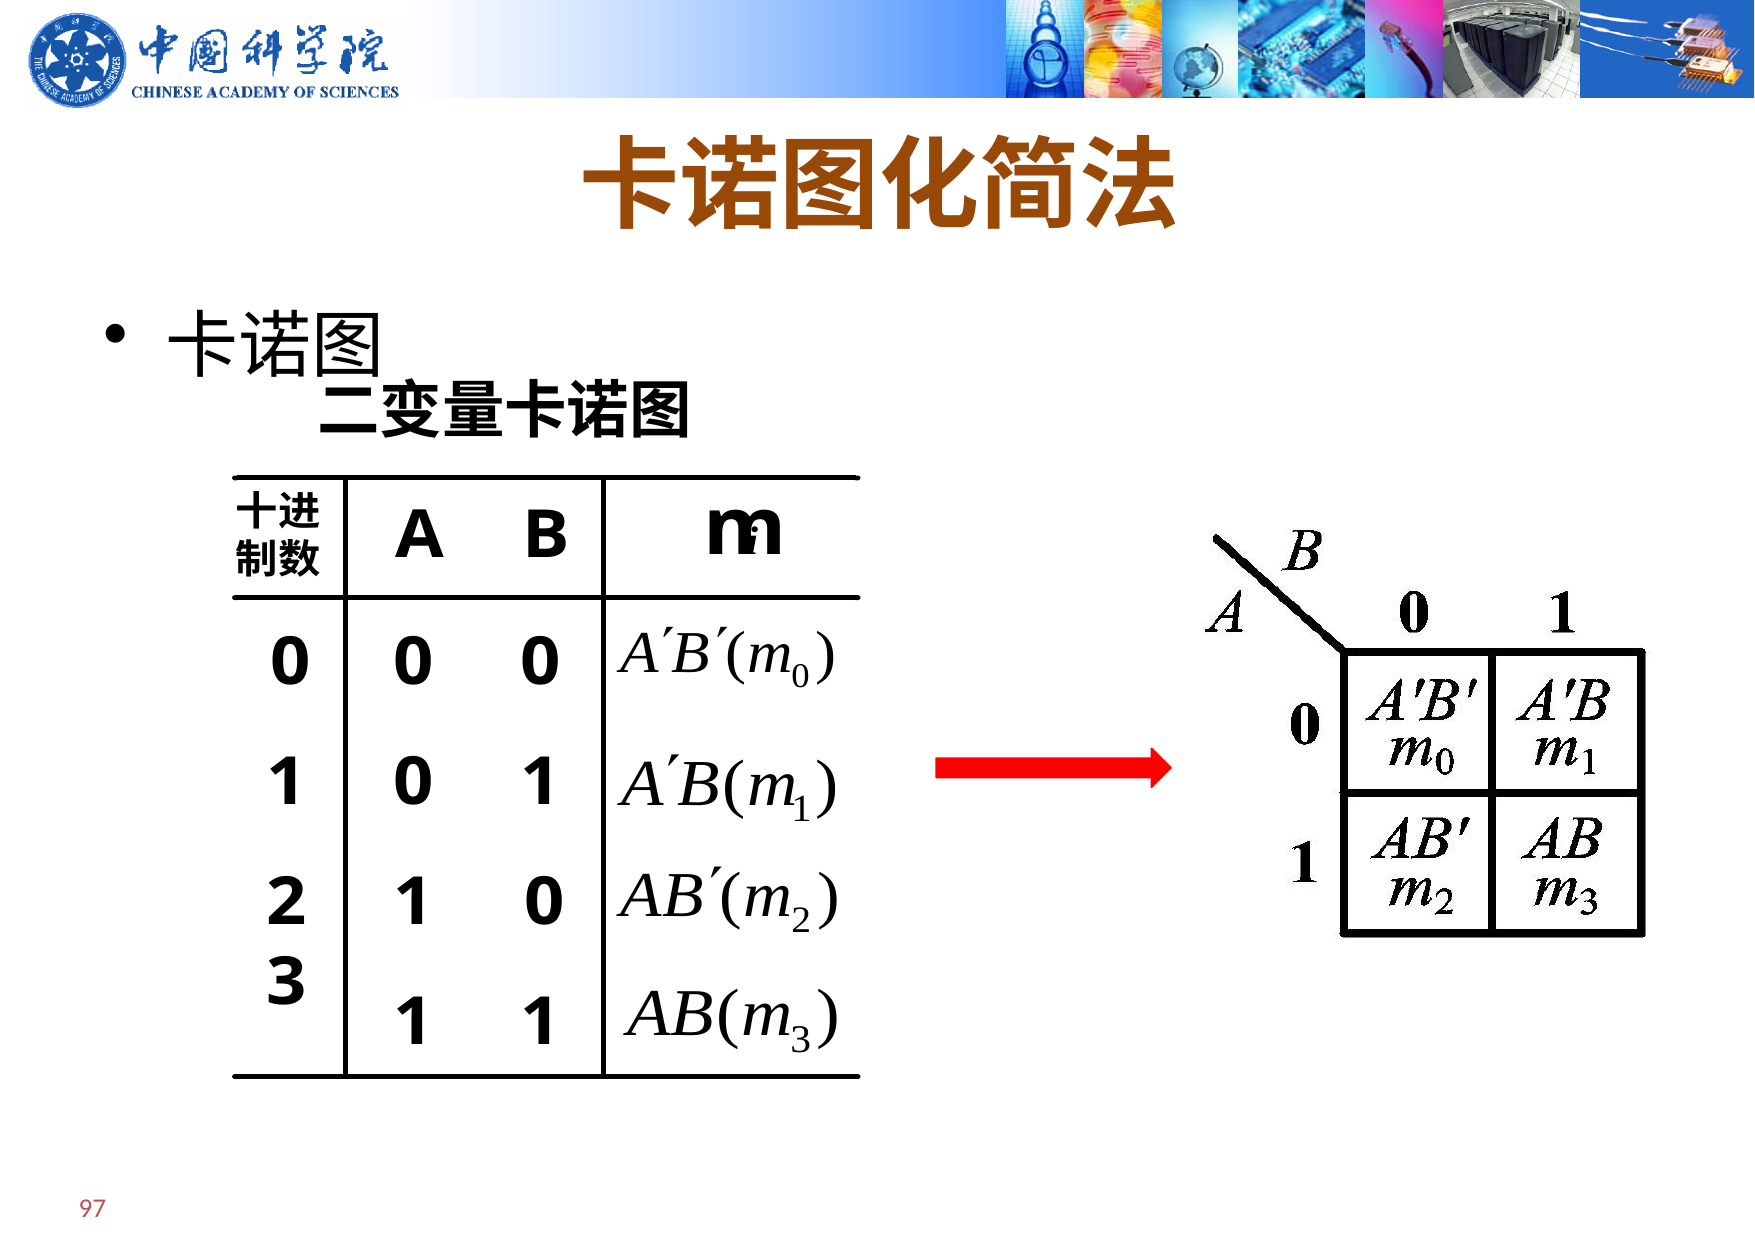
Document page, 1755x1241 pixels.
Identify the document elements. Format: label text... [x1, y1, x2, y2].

picture [1170, 448, 1710, 1002]
title 卡诺图化简法 [89, 112, 1669, 256]
picture [27, 11, 408, 113]
text_box 二变量卡诺图 [300, 362, 842, 394]
list 卡诺图 [87, 281, 1667, 1108]
text_box [936, 748, 1165, 788]
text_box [210, 395, 870, 1100]
picture [1006, 0, 1755, 98]
